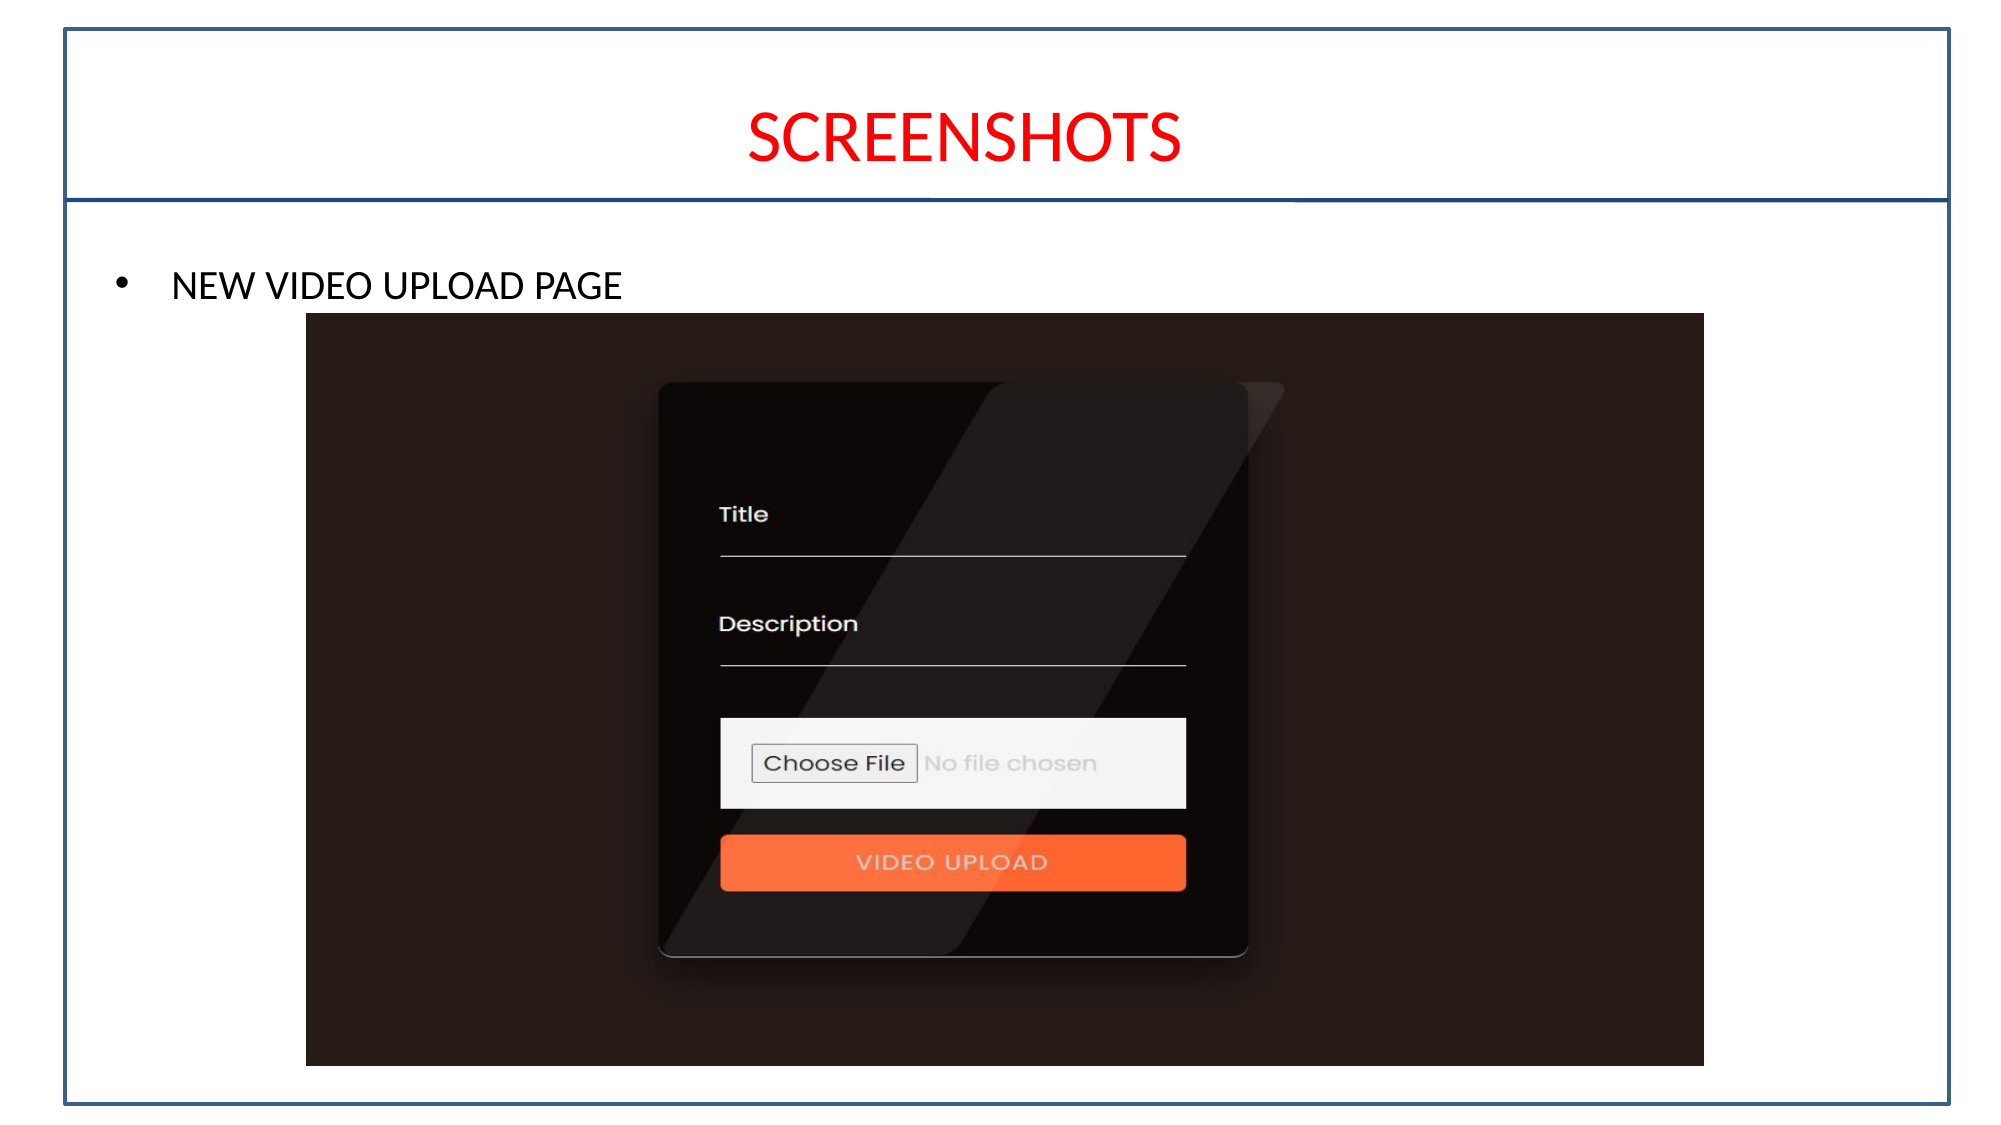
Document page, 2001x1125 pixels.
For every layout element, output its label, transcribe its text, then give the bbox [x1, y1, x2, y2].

picture [305, 313, 1704, 1066]
title SCREENSHOTS [65, 37, 1866, 225]
list NEW VIDEO UPLOAD PAGE [99, 224, 1900, 1104]
